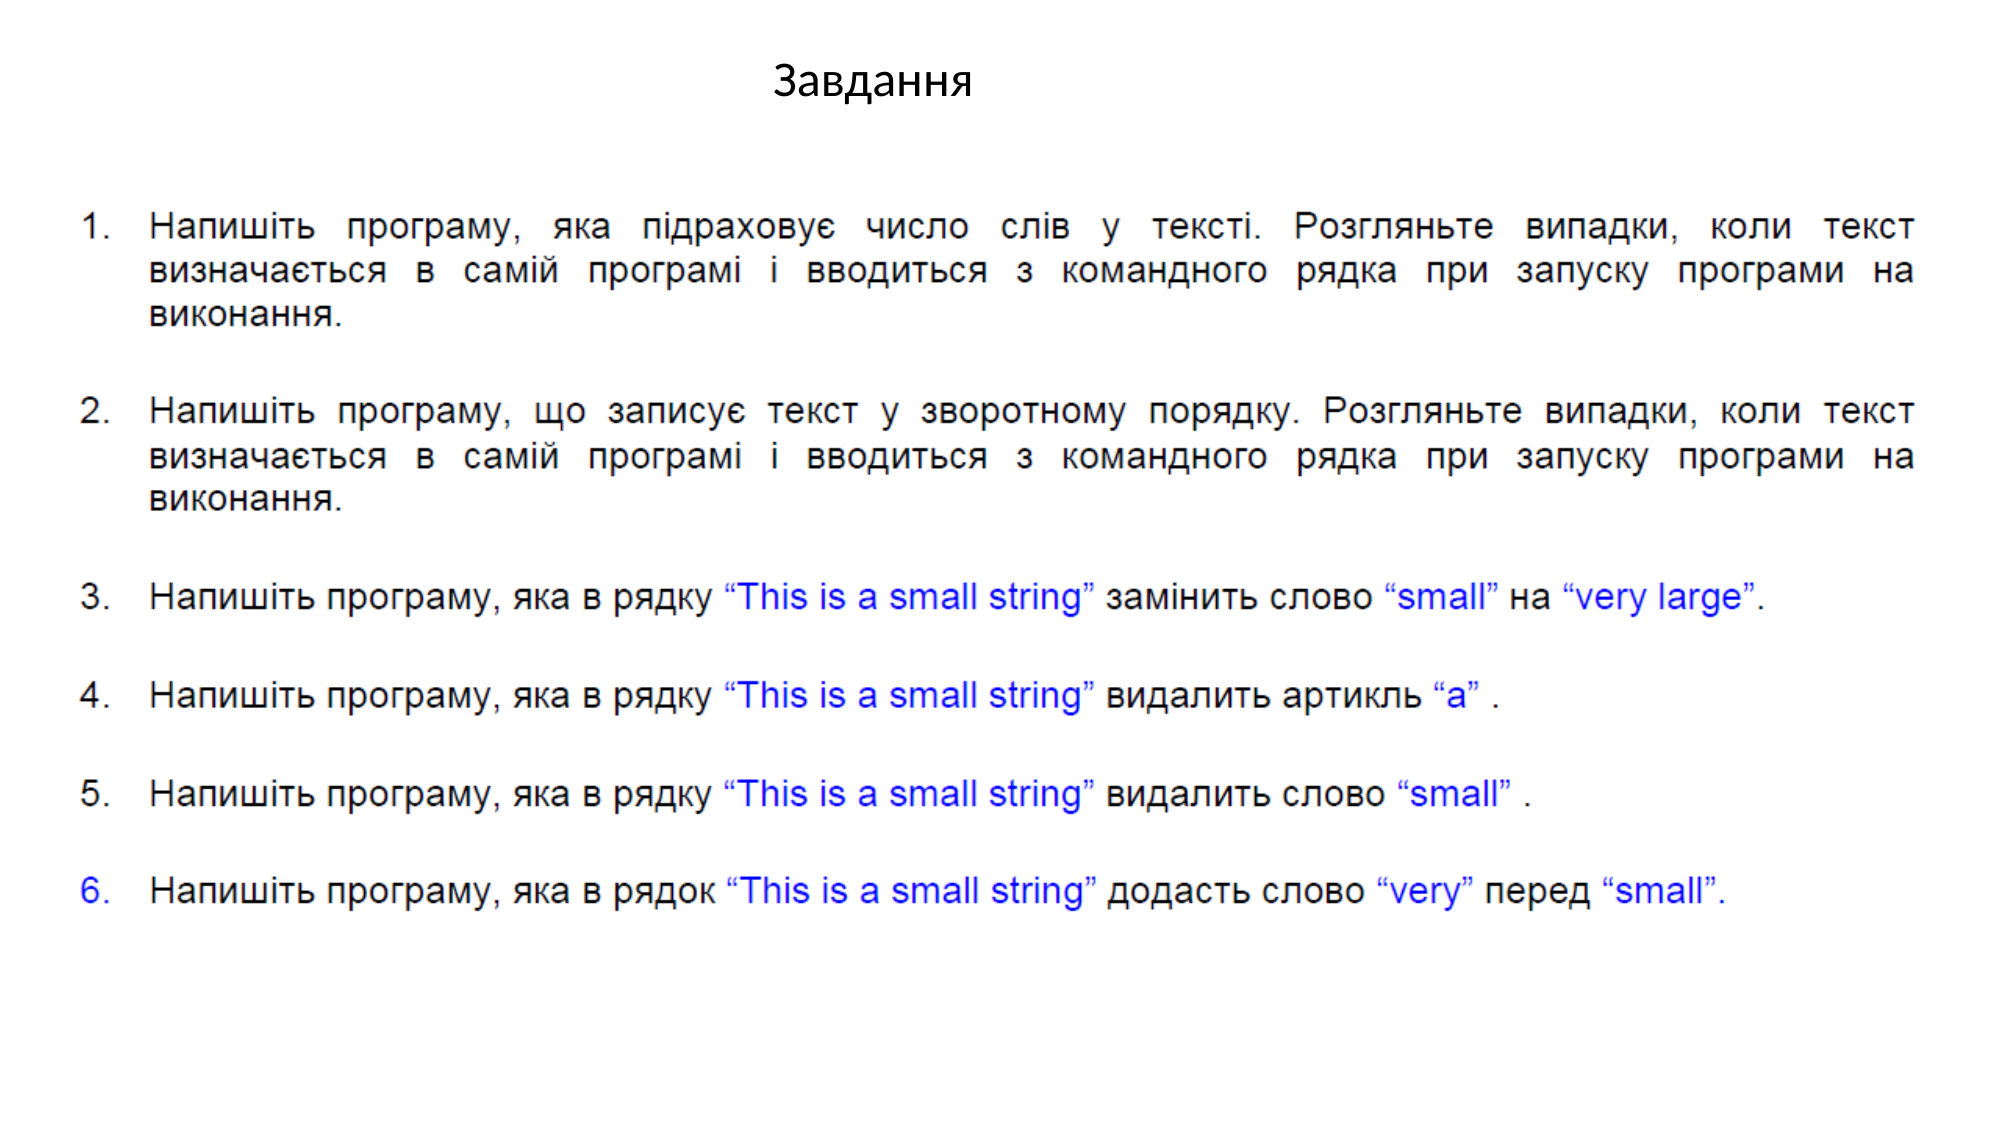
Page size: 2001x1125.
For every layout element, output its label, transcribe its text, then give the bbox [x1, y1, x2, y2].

picture [67, 195, 1933, 930]
subtitle Завдання [123, 45, 1624, 127]
